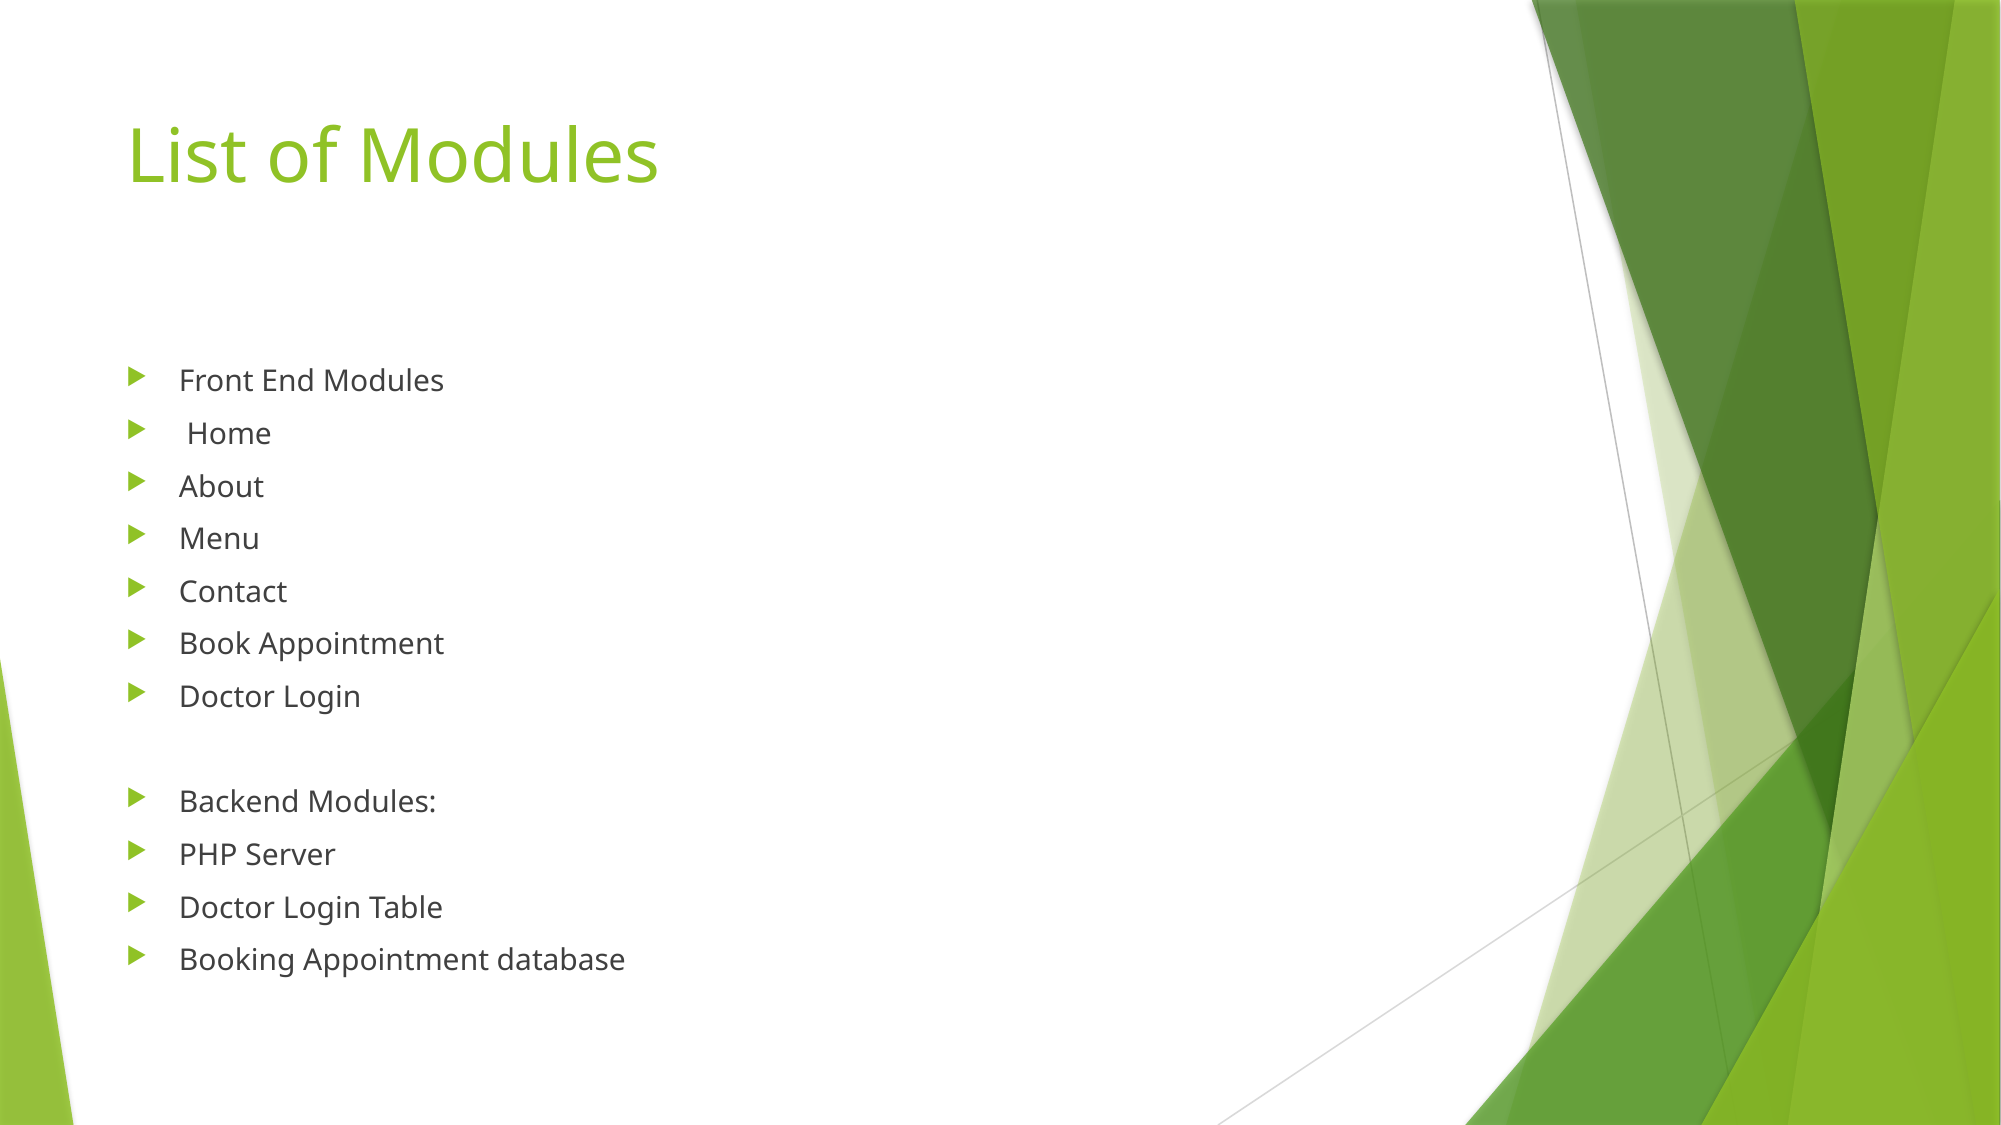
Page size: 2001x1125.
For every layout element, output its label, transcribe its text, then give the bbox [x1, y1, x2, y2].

title List of Modules [111, 99, 1522, 317]
list Front End Modules Home About Menu Contact Book Appointment Doctor Login Backend Modules: PHP Server Doctor Login Table Booking Appointment database [111, 354, 1522, 992]
